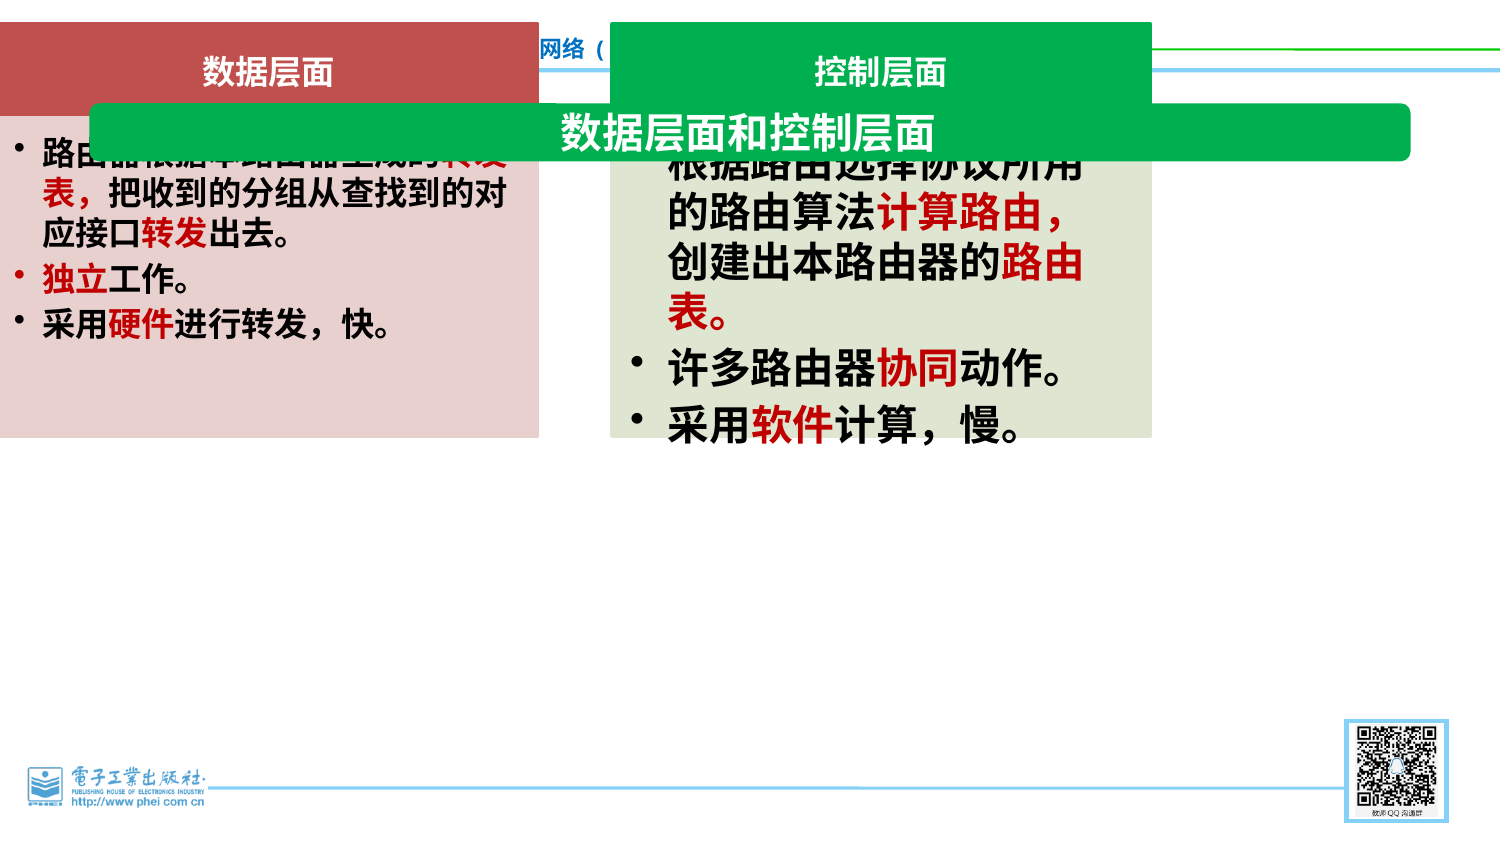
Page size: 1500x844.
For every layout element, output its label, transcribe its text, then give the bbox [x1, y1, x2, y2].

text_box 数据层面和控制层面 [545, 99, 952, 165]
text_box [952, 103, 1411, 162]
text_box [181, 185, 1332, 646]
picture [1355, 724, 1438, 817]
text_box [89, 103, 545, 162]
picture [23, 764, 208, 809]
